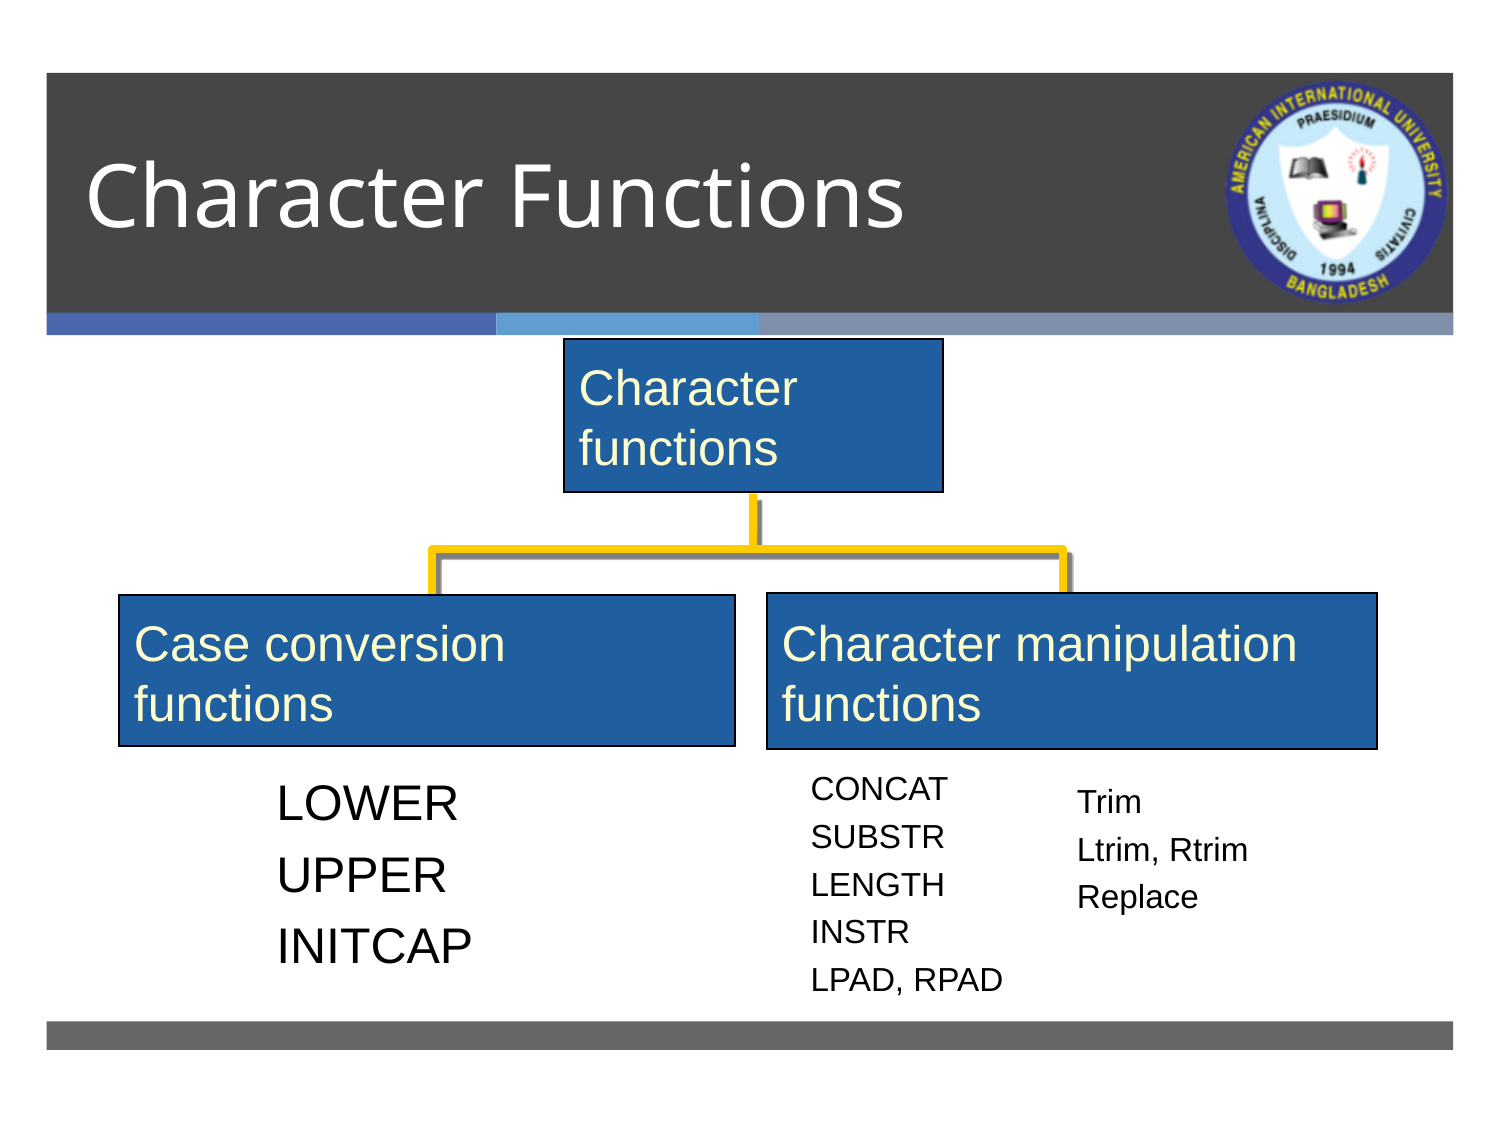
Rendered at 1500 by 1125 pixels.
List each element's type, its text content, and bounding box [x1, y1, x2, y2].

text_box [431, 549, 1063, 635]
text_box LOWER UPPER INITCAP [261, 770, 489, 983]
text_box Case conversion functions [118, 595, 735, 747]
picture [1220, 75, 1454, 310]
text_box Character functions [563, 338, 943, 492]
text_box Trim Ltrim, Rtrim Replace [1061, 777, 1265, 924]
text_box Character manipulation functions [766, 593, 1377, 749]
text_box CONCAT SUBSTR LENGTH INSTR LPAD, RPAD [795, 764, 1019, 1007]
title Character Functions [69, 73, 1351, 253]
